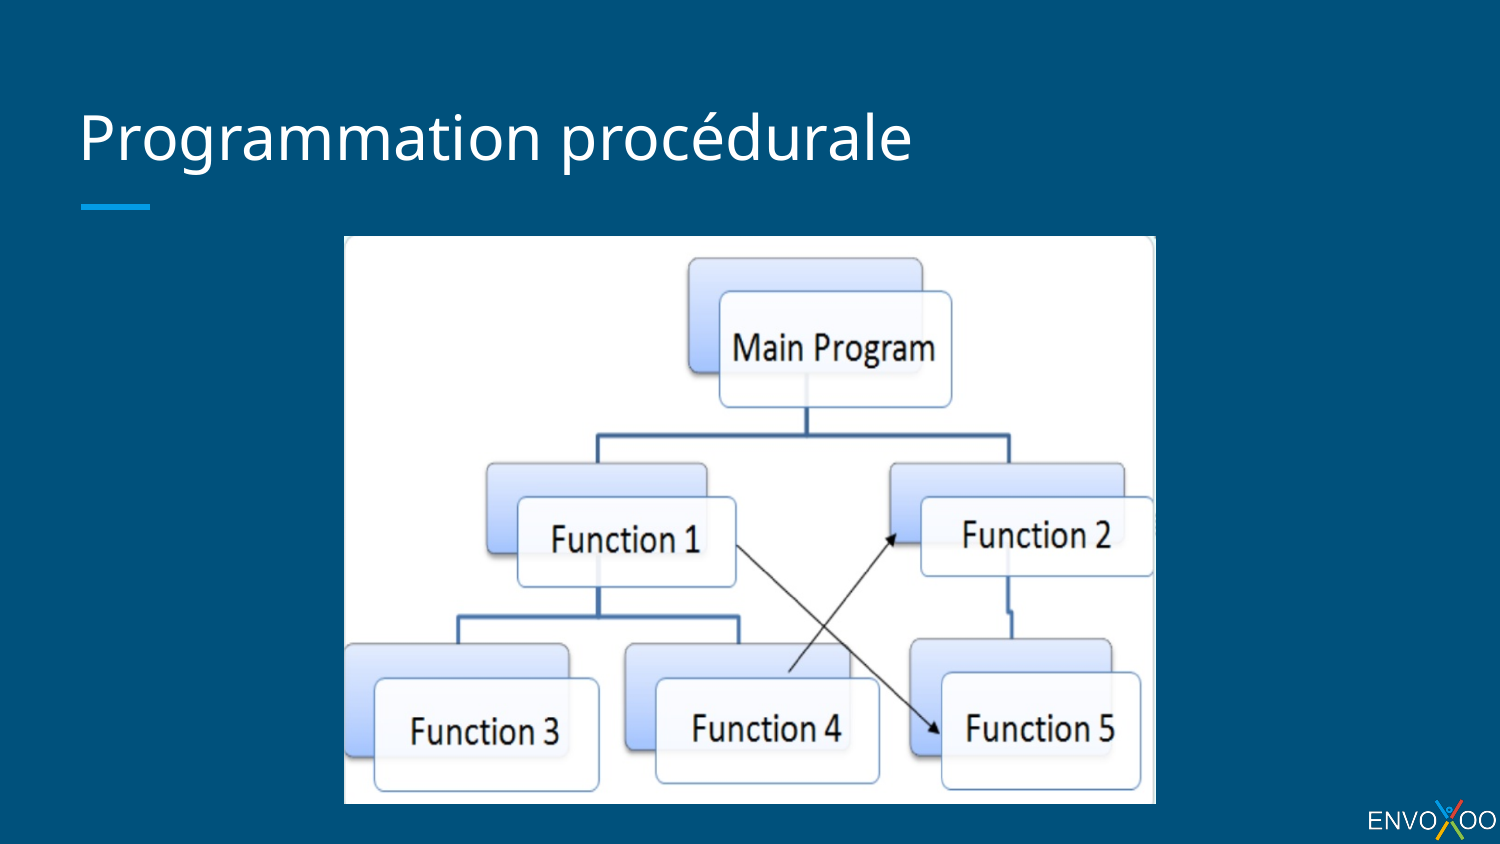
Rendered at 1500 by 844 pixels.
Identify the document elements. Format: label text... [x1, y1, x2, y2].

picture [1437, 822, 1448, 840]
picture [1370, 812, 1382, 829]
picture [1451, 800, 1462, 818]
title Programmation procédurale [63, 75, 1437, 188]
picture [1452, 822, 1463, 838]
picture [345, 237, 1155, 803]
